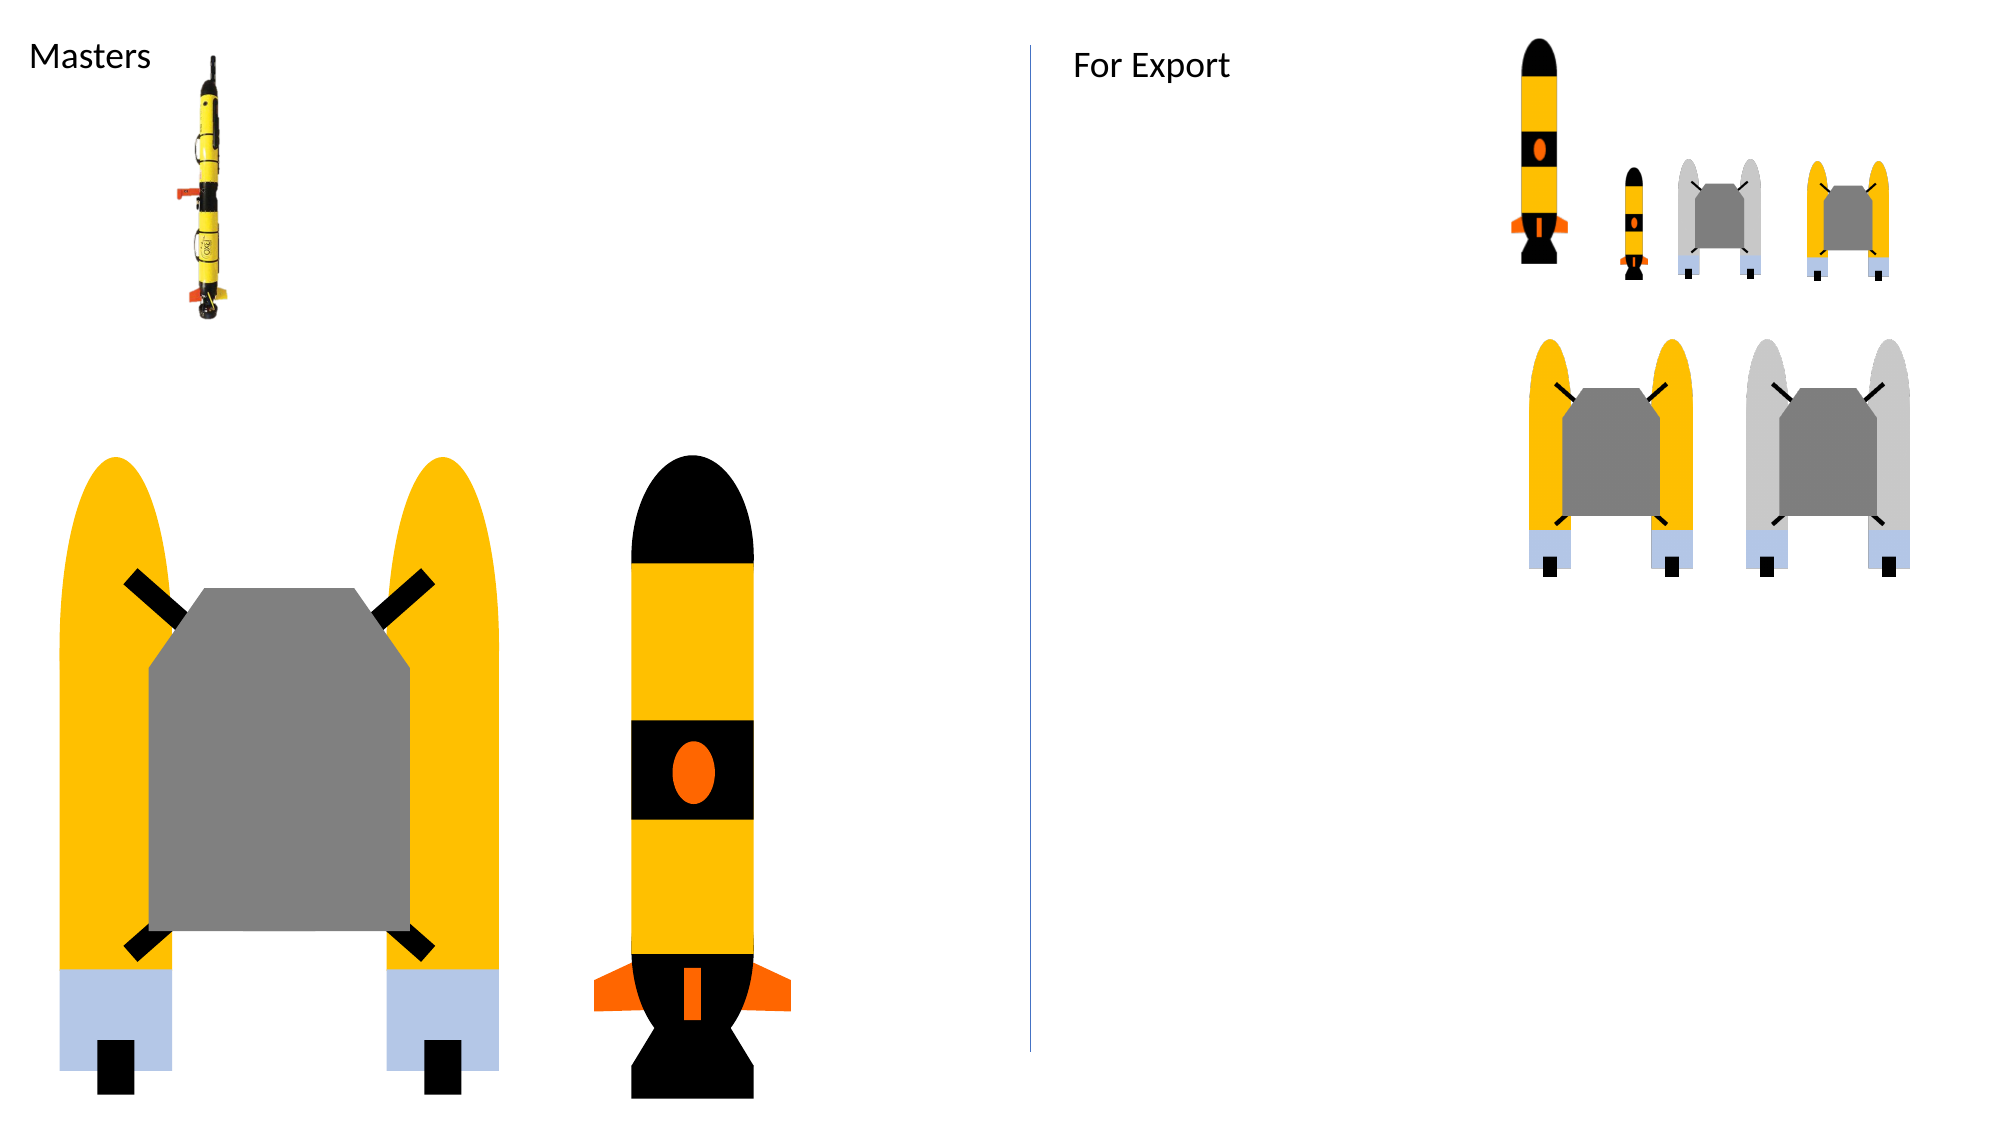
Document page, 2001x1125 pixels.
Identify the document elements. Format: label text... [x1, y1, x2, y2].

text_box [499, 678, 1015, 876]
picture [60, 44, 345, 330]
text_box For Export [1058, 32, 1246, 93]
picture [1386, 0, 1924, 302]
text_box Masters [14, 23, 167, 84]
picture [1463, 307, 1979, 608]
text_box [59, 456, 499, 1095]
